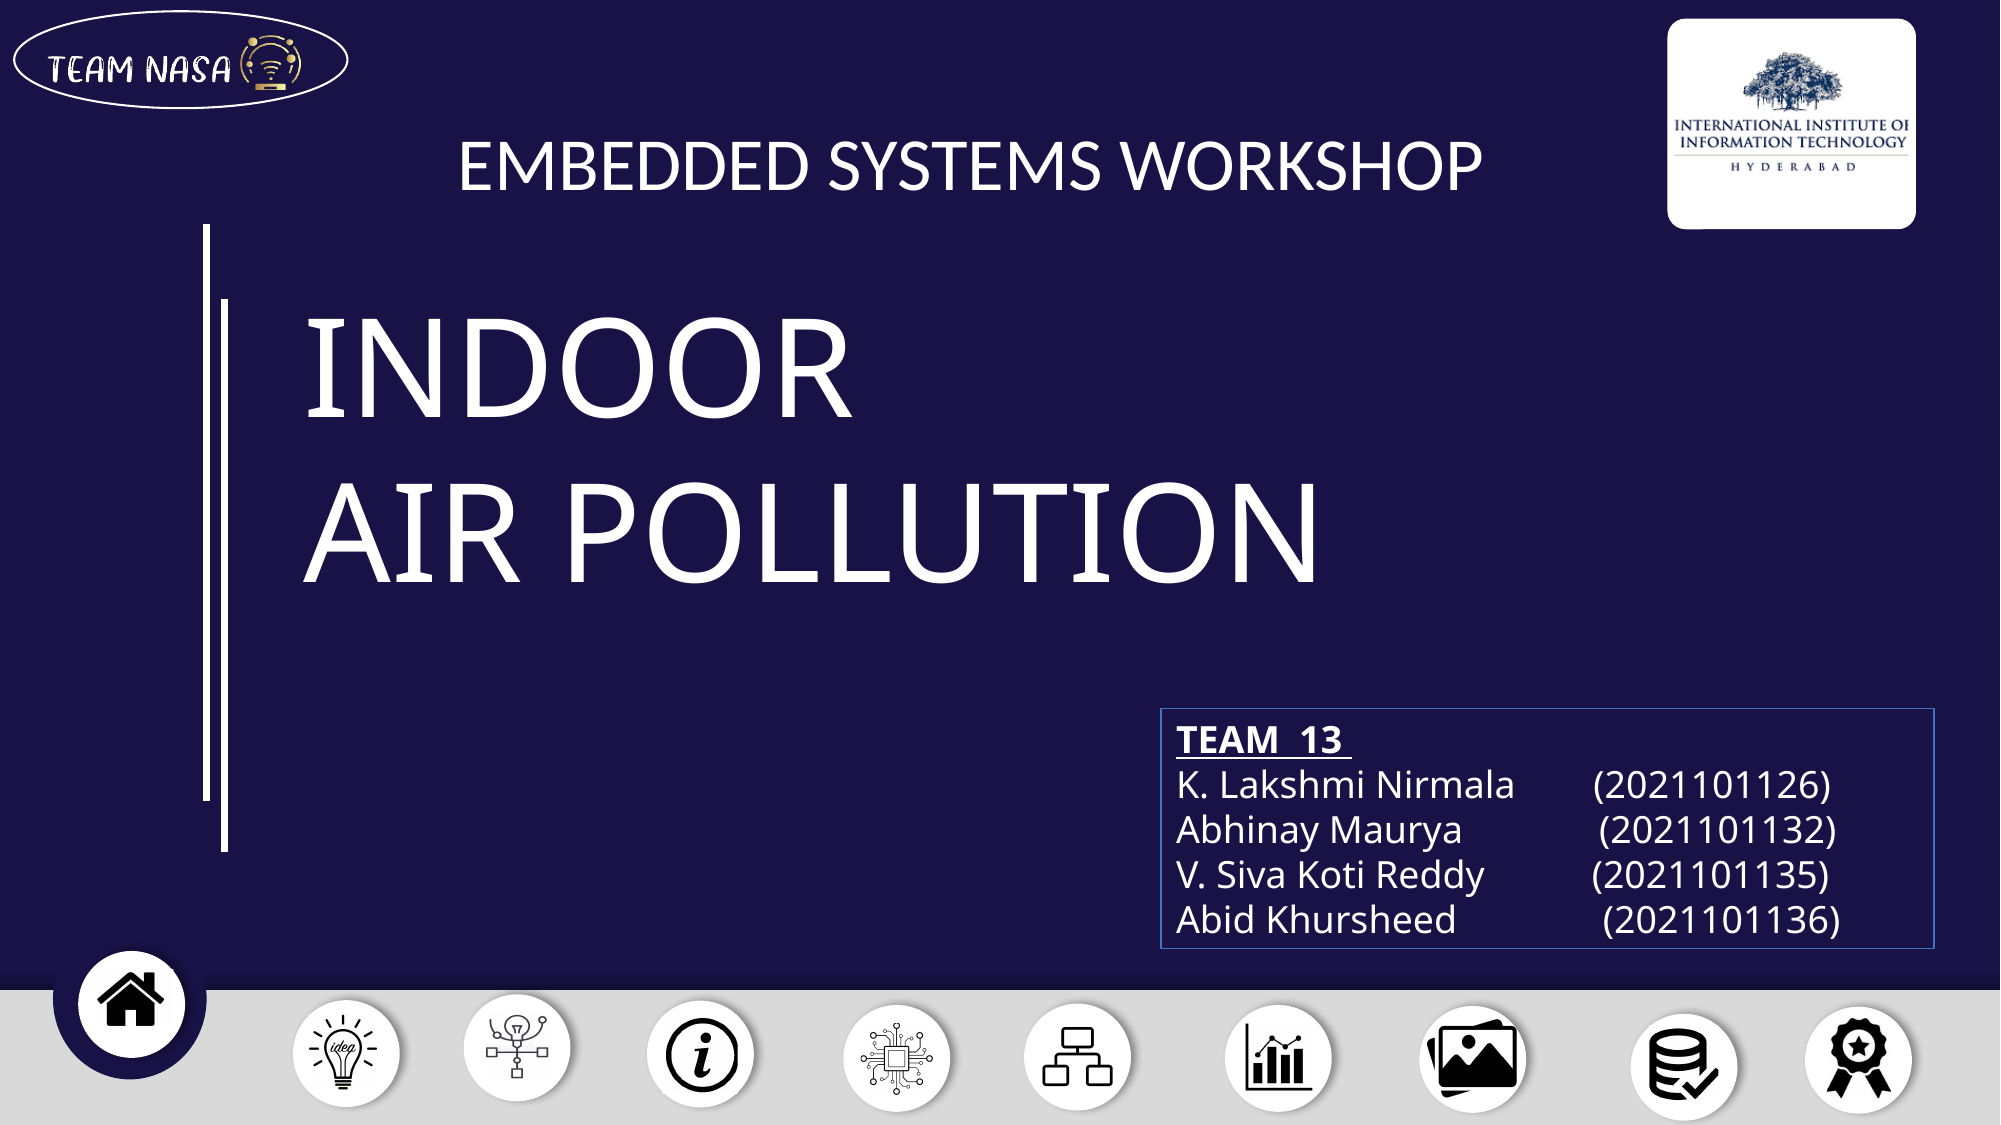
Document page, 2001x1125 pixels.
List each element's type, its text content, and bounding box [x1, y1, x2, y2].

text_box [333, 38, 349, 81]
text_box INDOOR AIR POLLUTION [288, 272, 1703, 617]
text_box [1024, 1003, 1131, 1111]
text_box [60, 10, 301, 25]
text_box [1419, 1005, 1527, 1113]
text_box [292, 1000, 400, 1108]
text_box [646, 1000, 754, 1108]
text_box TEAM 13 K. Lakshmi Nirmala (2021101126) Abhinay Maurya (2021101132) V. Siva Koti Reddy (2021101135) Abid Khursheed (2021101136) [1161, 708, 1934, 918]
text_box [1224, 1004, 1332, 1112]
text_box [1630, 1013, 1738, 1121]
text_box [1804, 1006, 1912, 1114]
text_box EMBEDDED SYSTEMS WORKSHOP [443, 108, 1667, 213]
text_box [0, 918, 2000, 1125]
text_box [843, 1004, 951, 1112]
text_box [463, 994, 571, 1102]
text_box [47, 90, 314, 110]
picture [1667, 18, 1917, 230]
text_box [78, 950, 186, 1058]
picture [14, 25, 333, 90]
